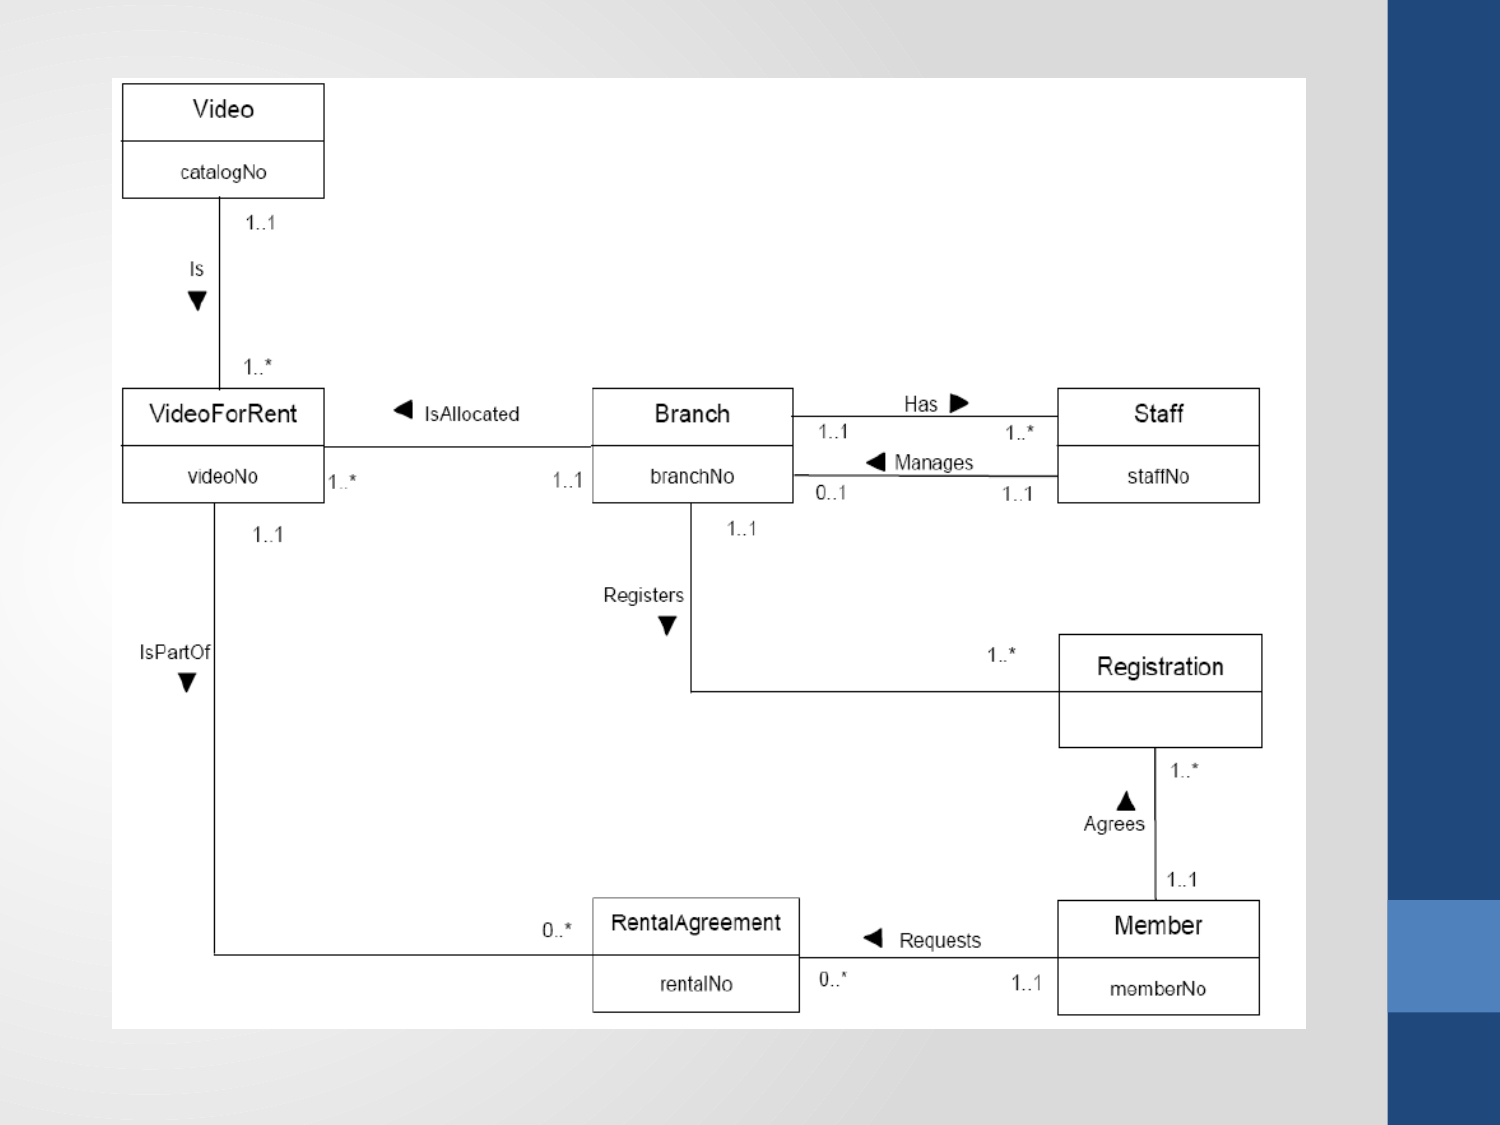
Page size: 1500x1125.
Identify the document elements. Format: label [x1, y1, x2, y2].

list [111, 77, 1306, 1030]
